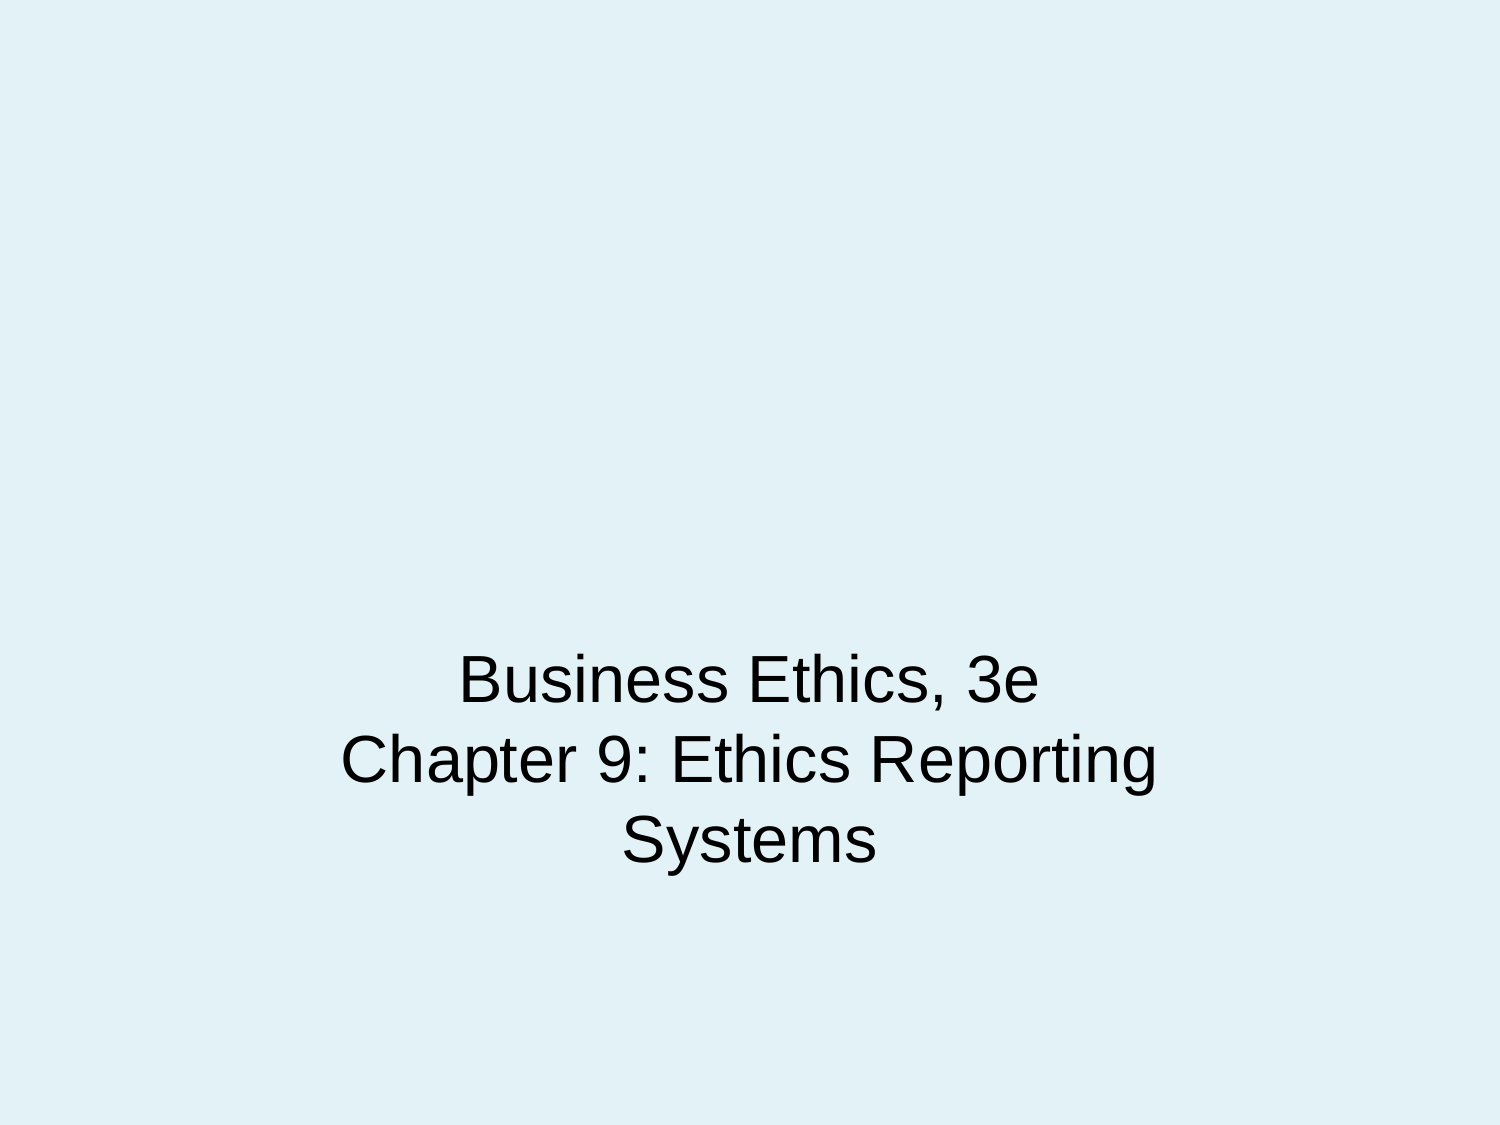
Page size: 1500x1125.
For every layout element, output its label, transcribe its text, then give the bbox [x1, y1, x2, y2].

title Business Ethics, 3e Chapter 9: Ethics Reporting Systems [225, 612, 1275, 900]
